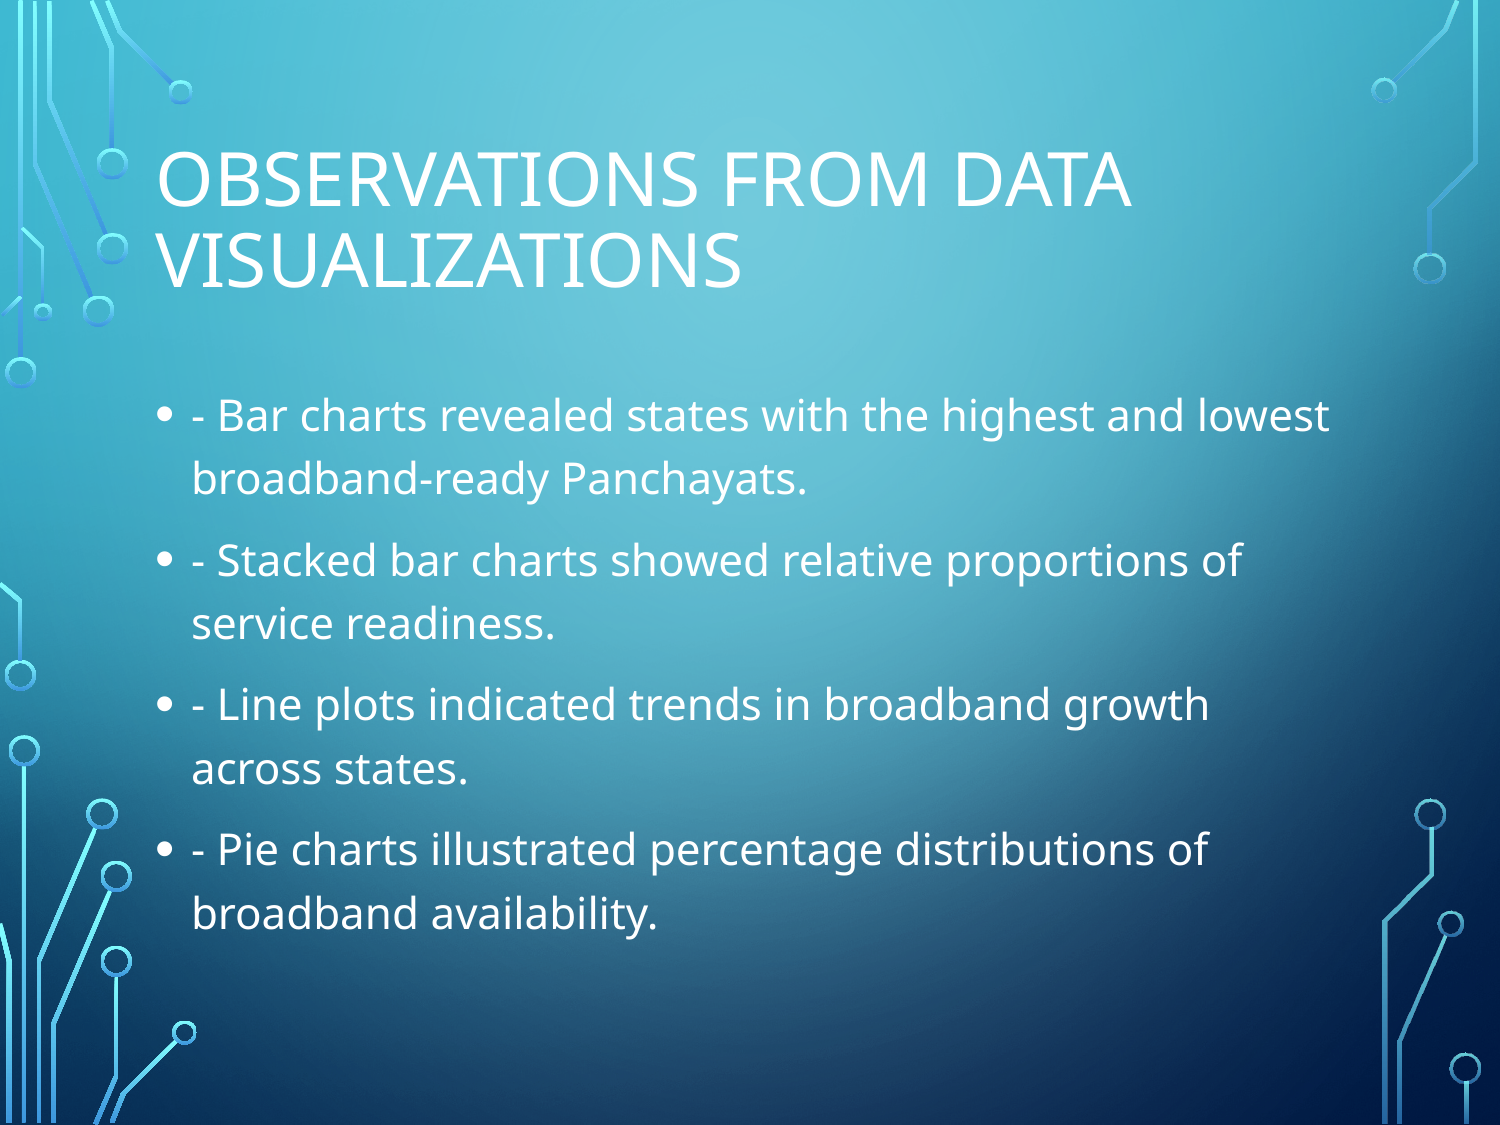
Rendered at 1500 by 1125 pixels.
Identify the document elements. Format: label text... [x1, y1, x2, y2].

list - Bar charts revealed states with the highest and lowest broadband-ready Panchayats. - Stacked bar charts showed relative proportions of service readiness. - Line plots indicated trends in broadband growth across states. - Pie charts illustrated percentage distributions of broadband availability. [140, 369, 1360, 950]
title Observations from Data Visualizations [140, 101, 1360, 344]
